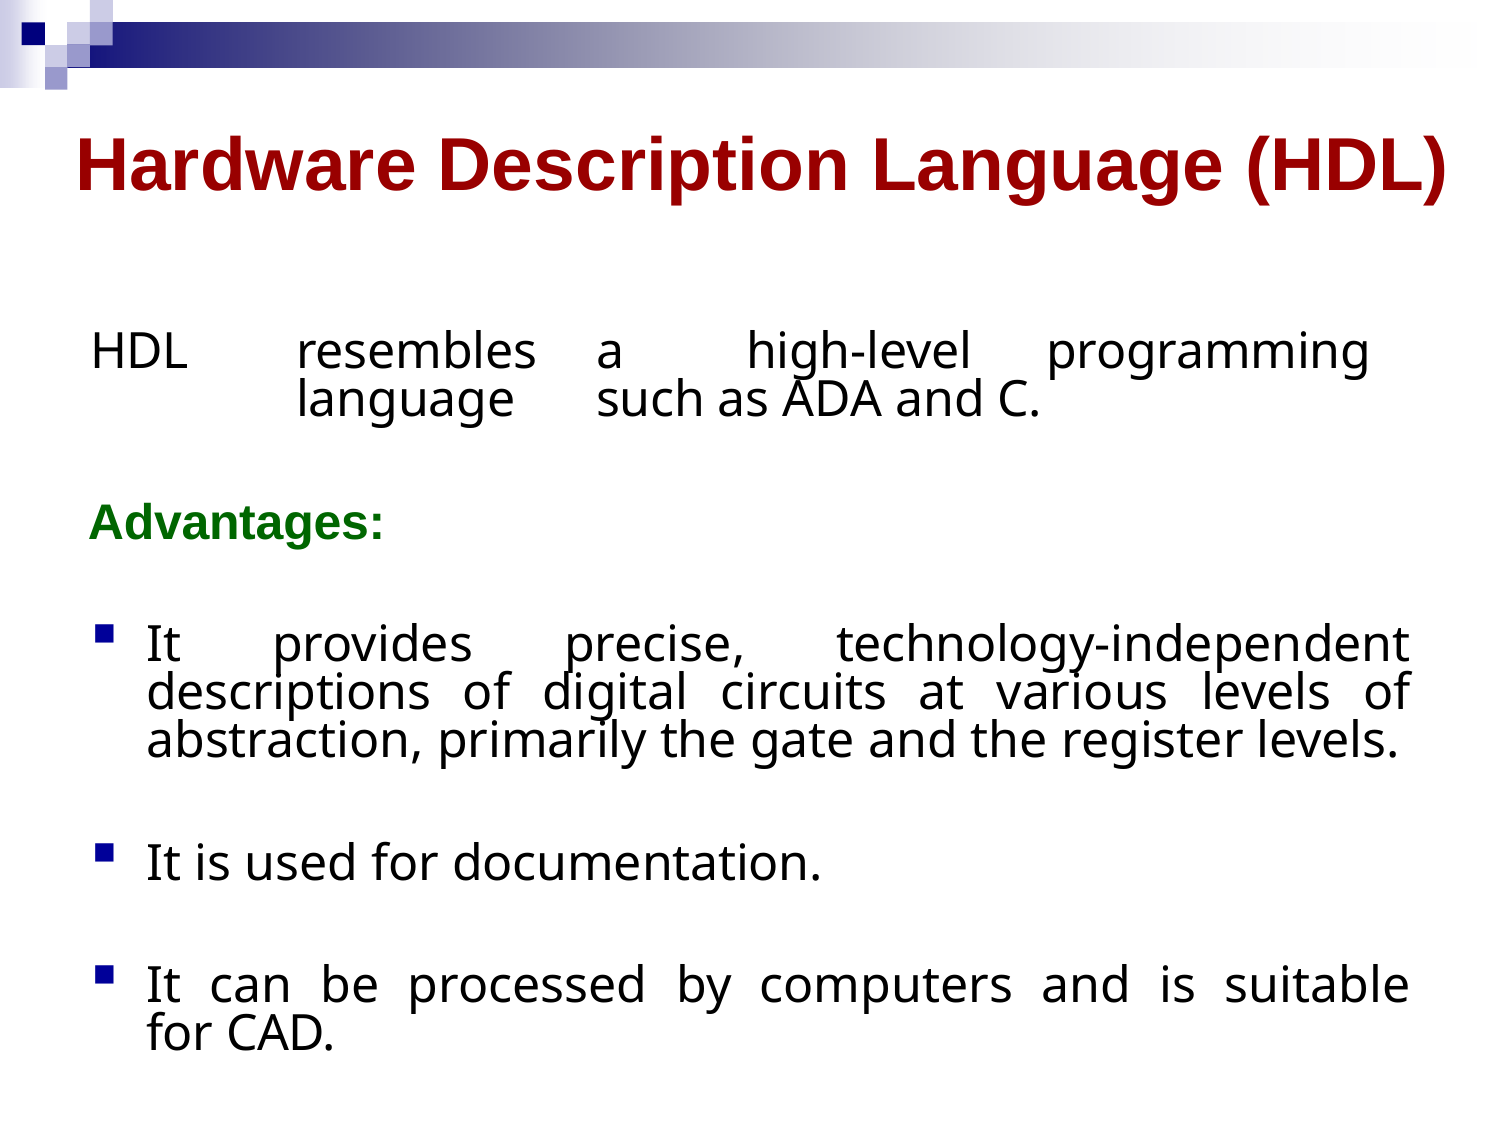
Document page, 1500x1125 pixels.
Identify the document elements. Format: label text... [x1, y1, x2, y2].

picture [90, 22, 1500, 68]
title Hardware Description Language (HDL) [72, 72, 1453, 304]
text_box HDL resembles a high-level programming language such as ADA and C. Advantages: It provides precise, technology-independent descriptions of digital circuits at various levels of abstraction, primarily the gate and the register levels. It is used for documentation. It can be processed by computers and is suitable for CAD. [87, 317, 1412, 1061]
picture [0, 0, 47, 88]
